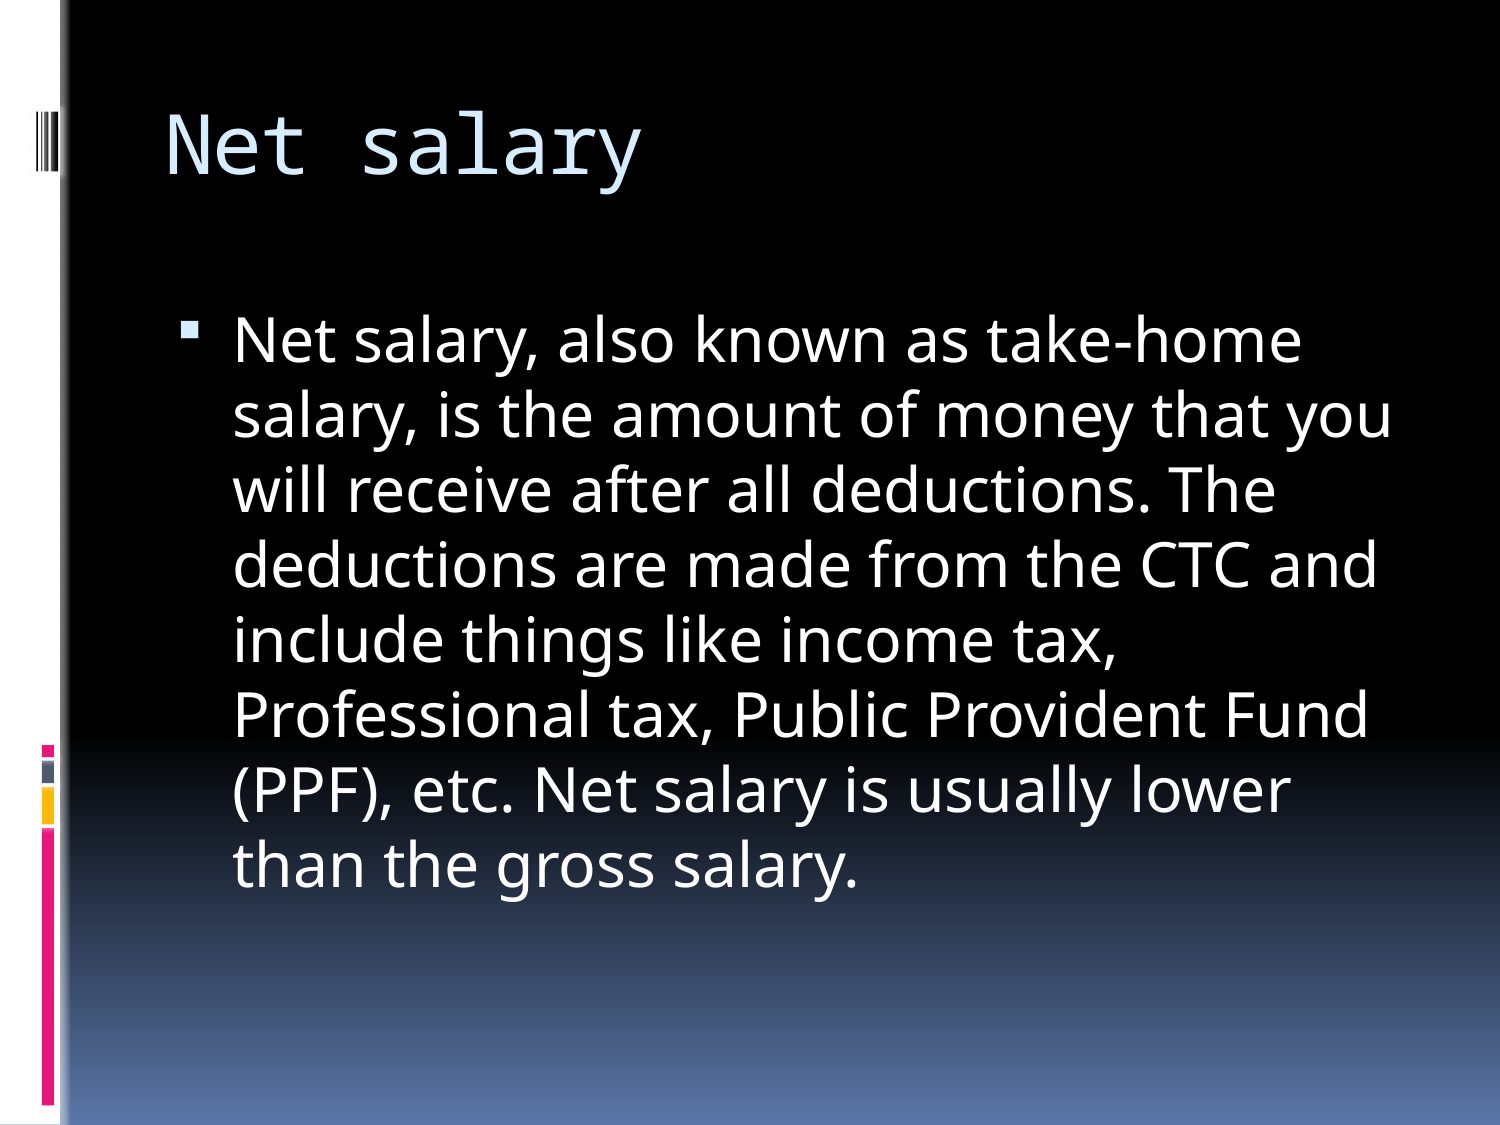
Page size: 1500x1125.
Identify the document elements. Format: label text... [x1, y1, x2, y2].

title Net salary [150, 83, 1425, 234]
list Net salary, also known as take-home salary, is the amount of money that you will receive after all deductions. The deductions are made from the CTC and include things like income tax, Professional tax, Public Provident Fund (PPF), etc. Net salary is usually lower than the gross salary. [150, 292, 1425, 1043]
